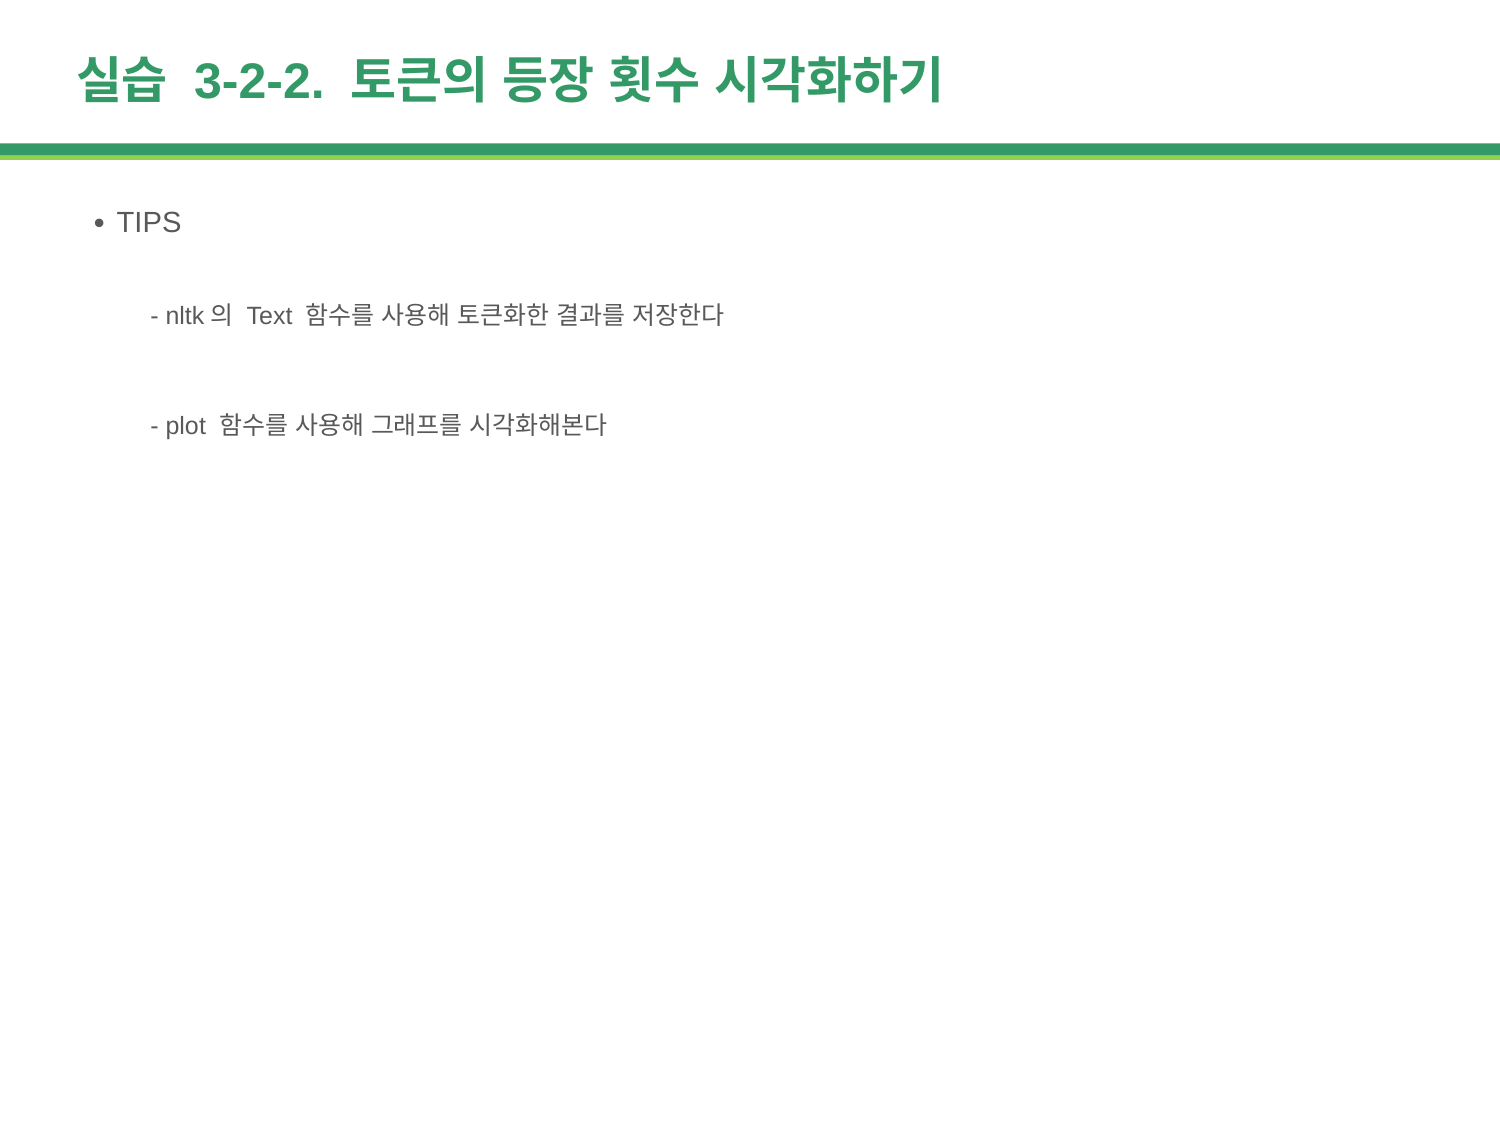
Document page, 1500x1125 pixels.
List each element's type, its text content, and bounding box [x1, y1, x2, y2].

text_box ∙ TIPS [75, 196, 1412, 246]
text_box [0, 141, 1500, 157]
text_box - nltk의 Text 함수를 사용해 토큰화한 결과를 저장한다 [135, 292, 1472, 338]
text_box [0, 157, 1500, 162]
text_box 실습 3-2-2. 토큰의 등장 횟수 시각화하기 [61, 41, 960, 116]
text_box - plot 함수를 사용해 그래프를 시각화해본다 [135, 402, 1472, 447]
